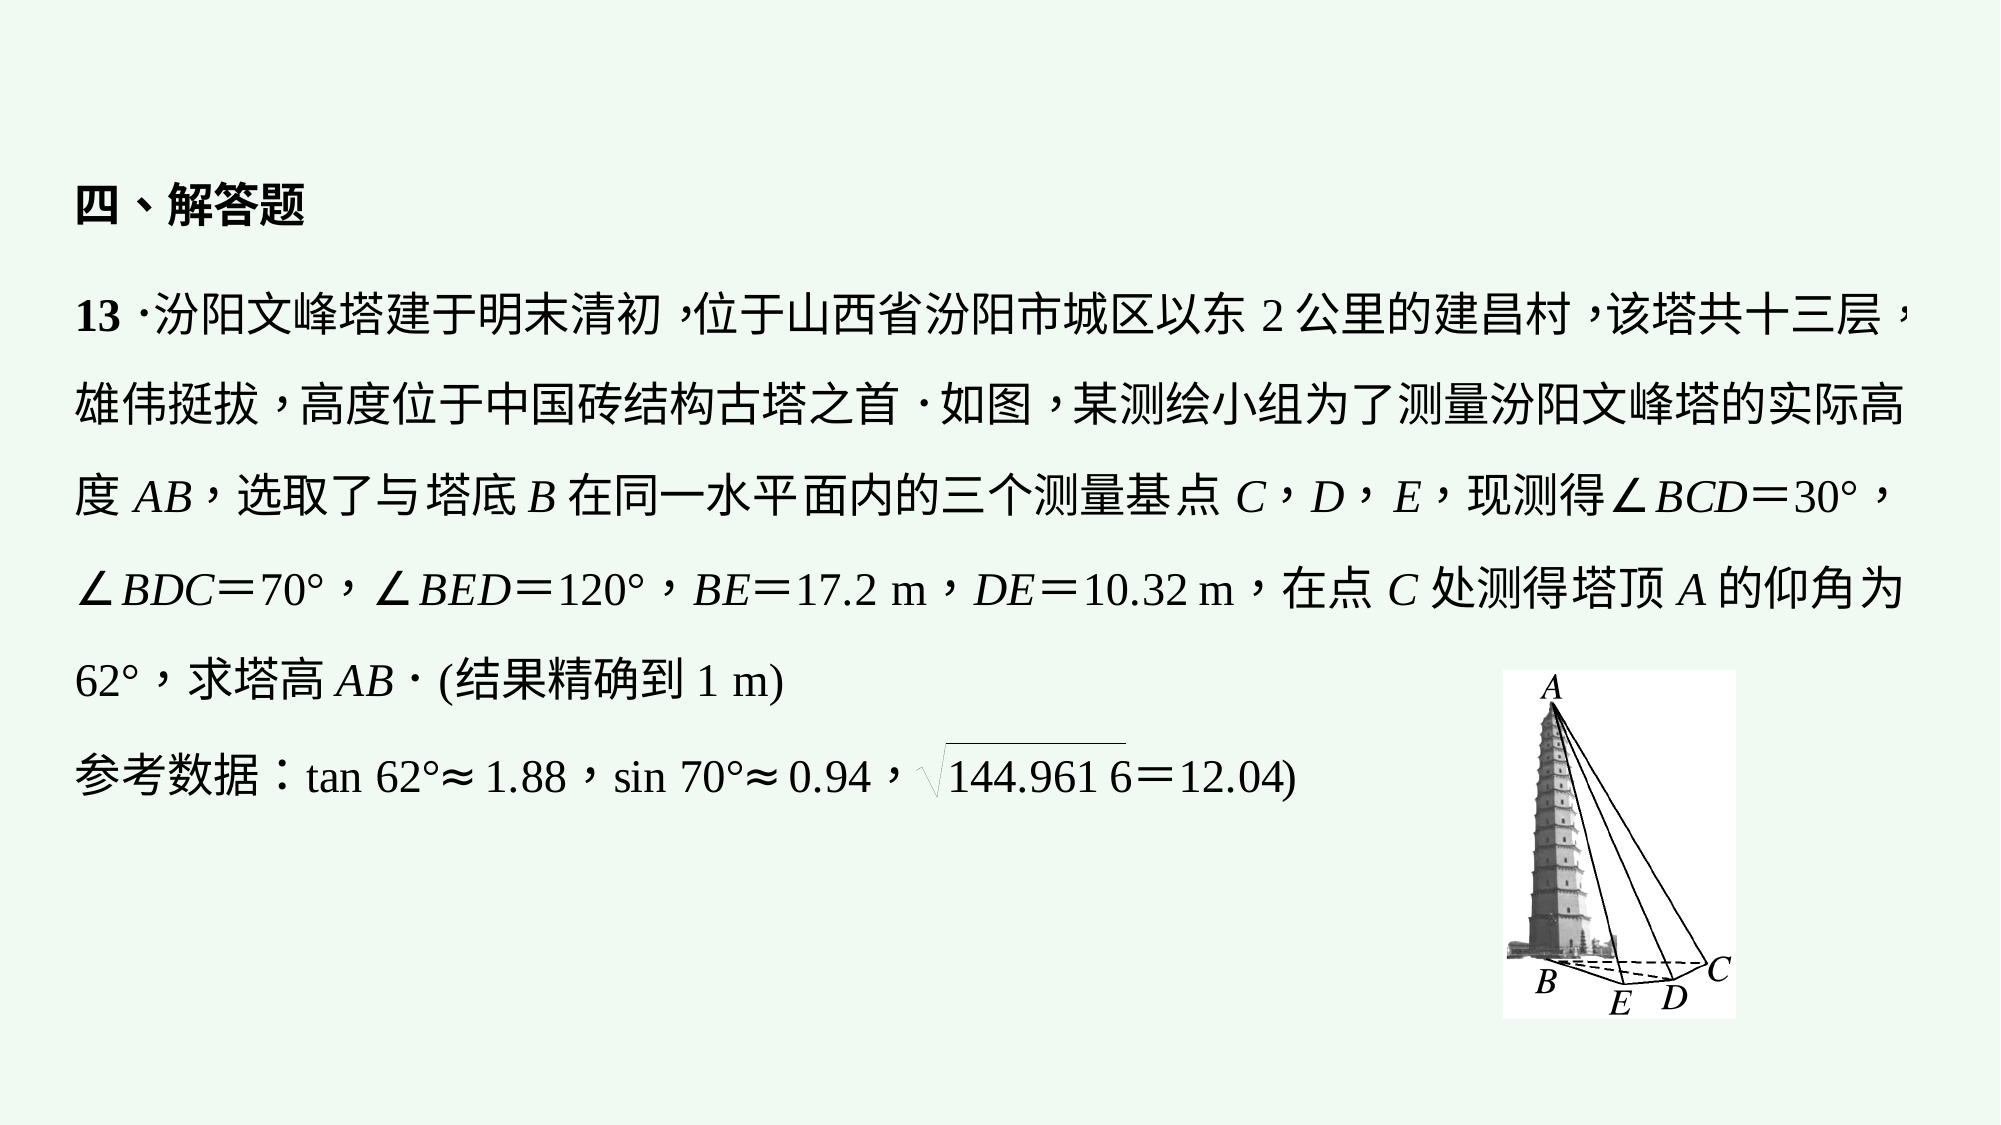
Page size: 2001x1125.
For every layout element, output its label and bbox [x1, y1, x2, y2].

picture [1503, 670, 1736, 1019]
text_box [74, 284, 1907, 813]
text_box [74, 151, 1907, 284]
